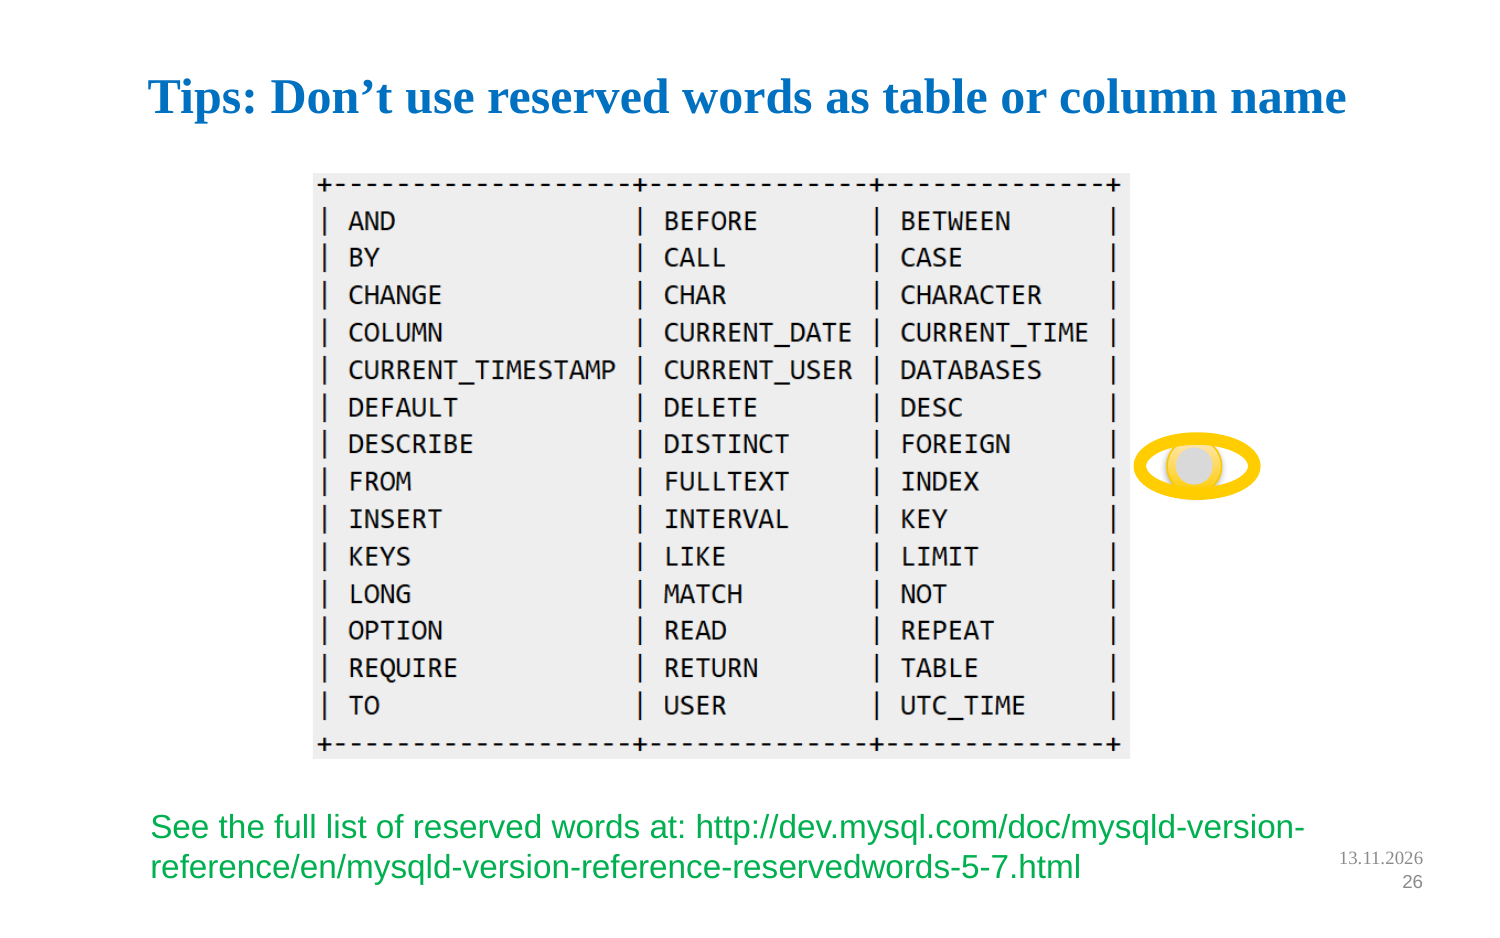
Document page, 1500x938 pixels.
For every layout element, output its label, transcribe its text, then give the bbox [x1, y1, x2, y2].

text_box See the full list of reserved words at: http://dev.mysql.com/doc/mysqld-version-reference/en/mysqld-version-reference-reservedwords-5-7.html [135, 798, 1329, 893]
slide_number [1329, 844, 1424, 870]
picture [312, 173, 1131, 759]
slide_number 26 [1329, 870, 1424, 893]
title Tips: Don’t use reserved words as table or column name [69, 55, 1425, 198]
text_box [1139, 438, 1255, 494]
